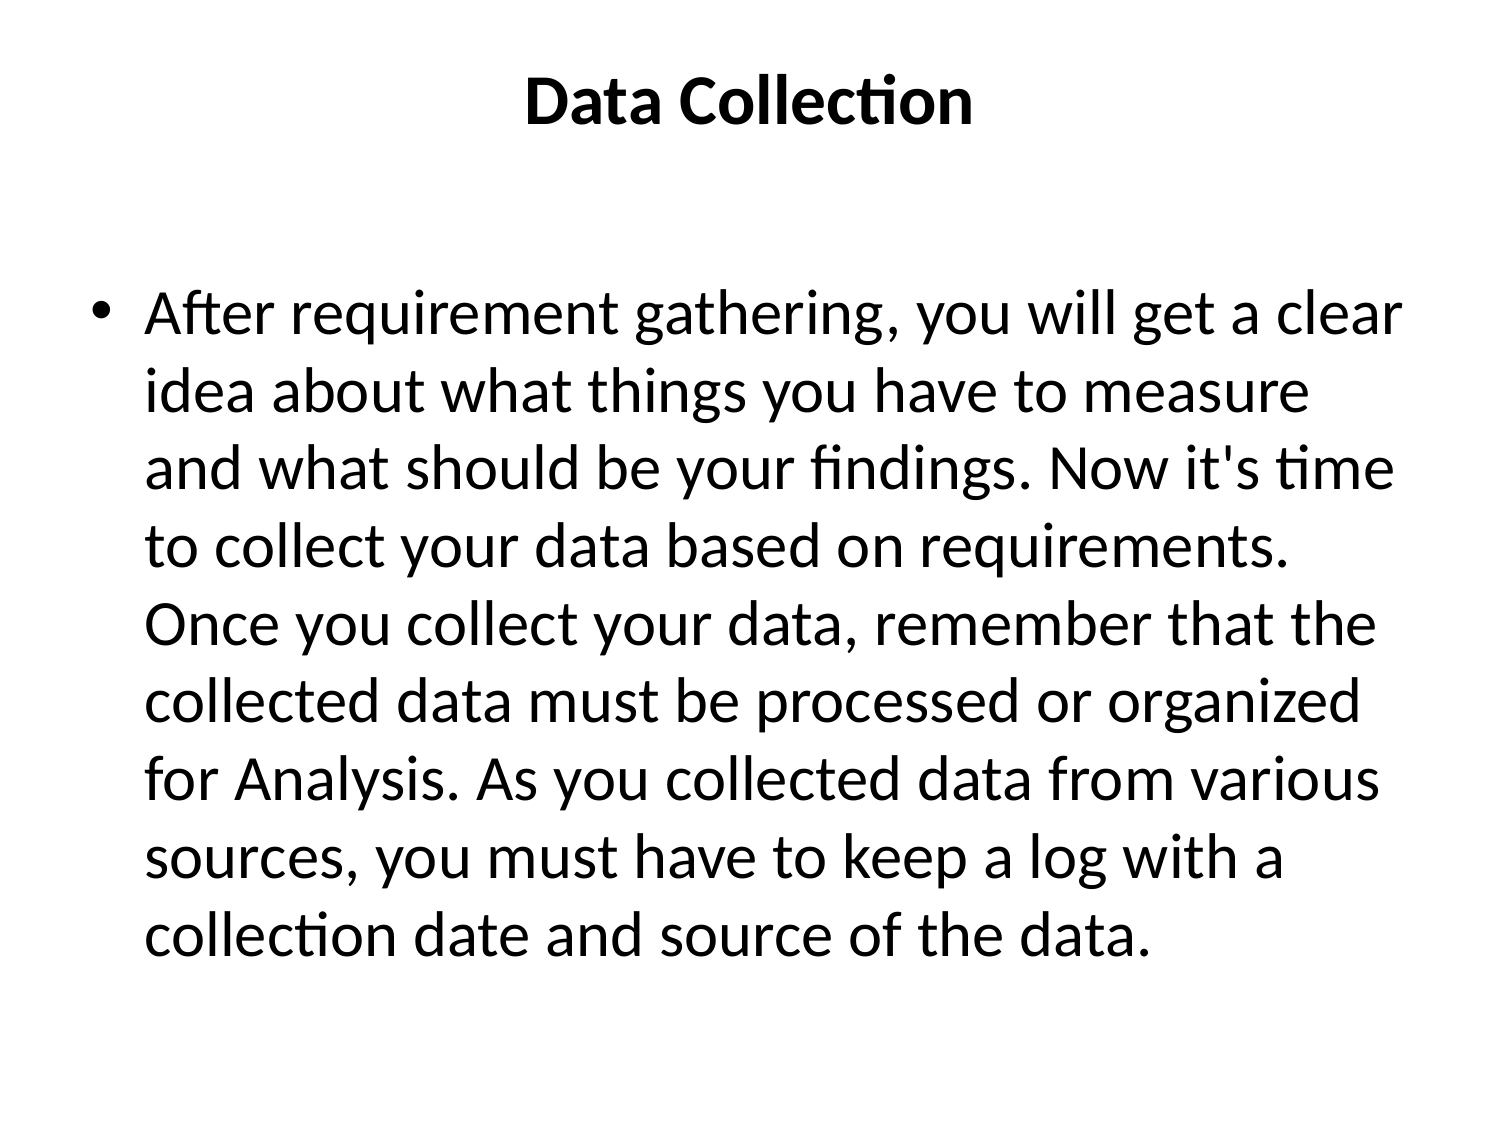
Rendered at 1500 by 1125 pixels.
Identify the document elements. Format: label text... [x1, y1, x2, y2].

title Data Collection [75, 45, 1425, 233]
list After requirement gathering, you will get a clear idea about what things you have to measure and what should be your findings. Now it's time to collect your data based on requirements. Once you collect your data, remember that the collected data must be processed or organized for Analysis. As you collected data from various sources, you must have to keep a log with a collection date and source of the data. [75, 262, 1425, 1005]
